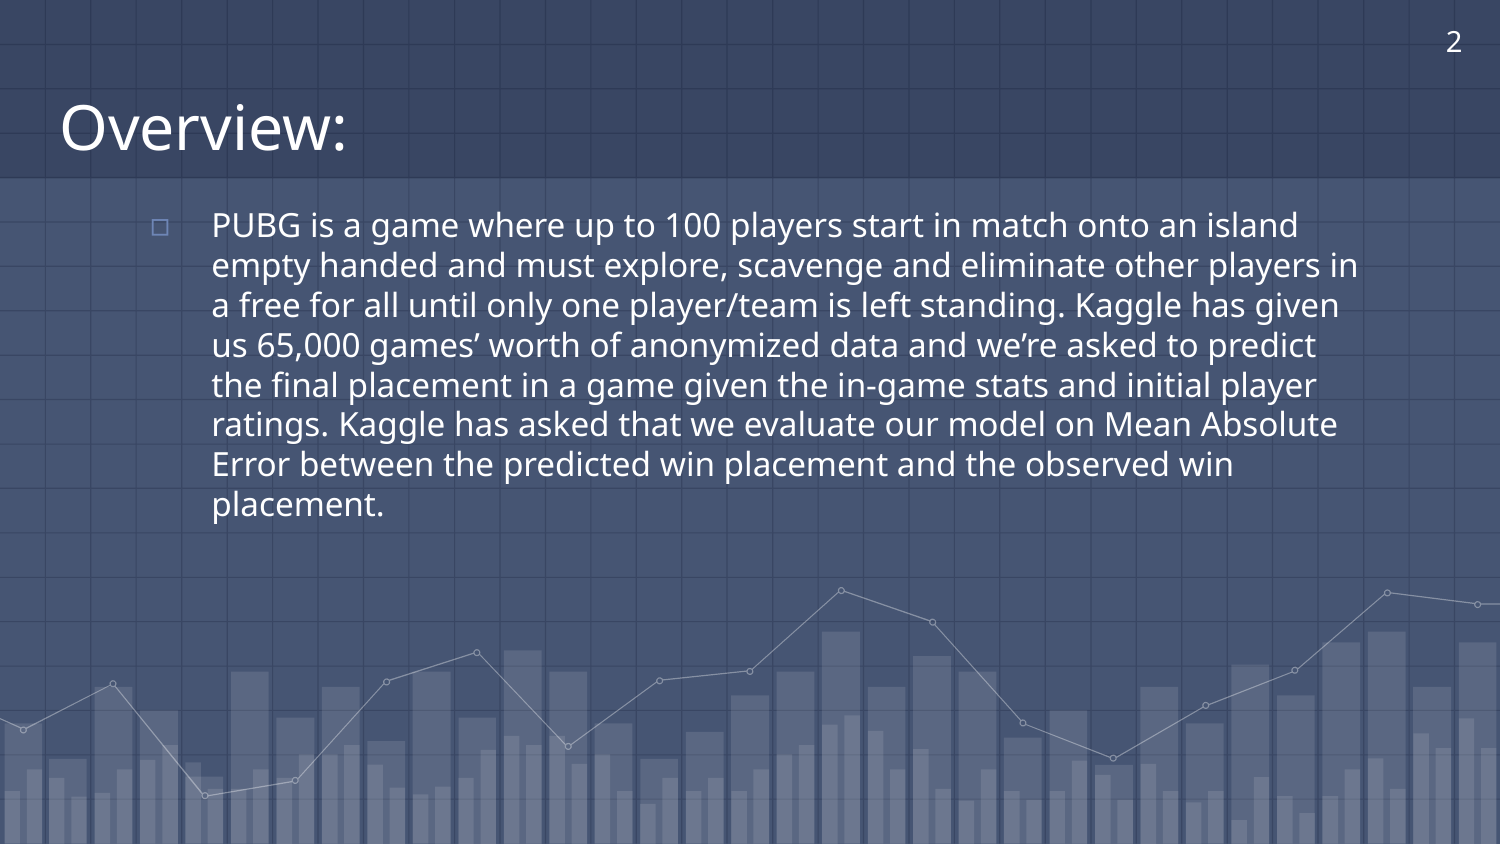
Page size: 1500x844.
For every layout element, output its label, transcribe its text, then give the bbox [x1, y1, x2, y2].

list PUBG is a game where up to 100 players start in match onto an island empty handed and must explore, scavenge and eliminate other players in a free for all until only one player/team is left standing. Kaggle has given us 65,000 games’ worth of anonymized data and we’re asked to predict the final placement in a game given the in-game stats and initial player ratings. Kaggle has asked that we evaluate our model on Mean Absolute Error between the predicted win placement and the observed win placement. [121, 189, 1383, 698]
slide_number 2 [1408, 0, 1500, 88]
title Overview: [44, 37, 1306, 179]
